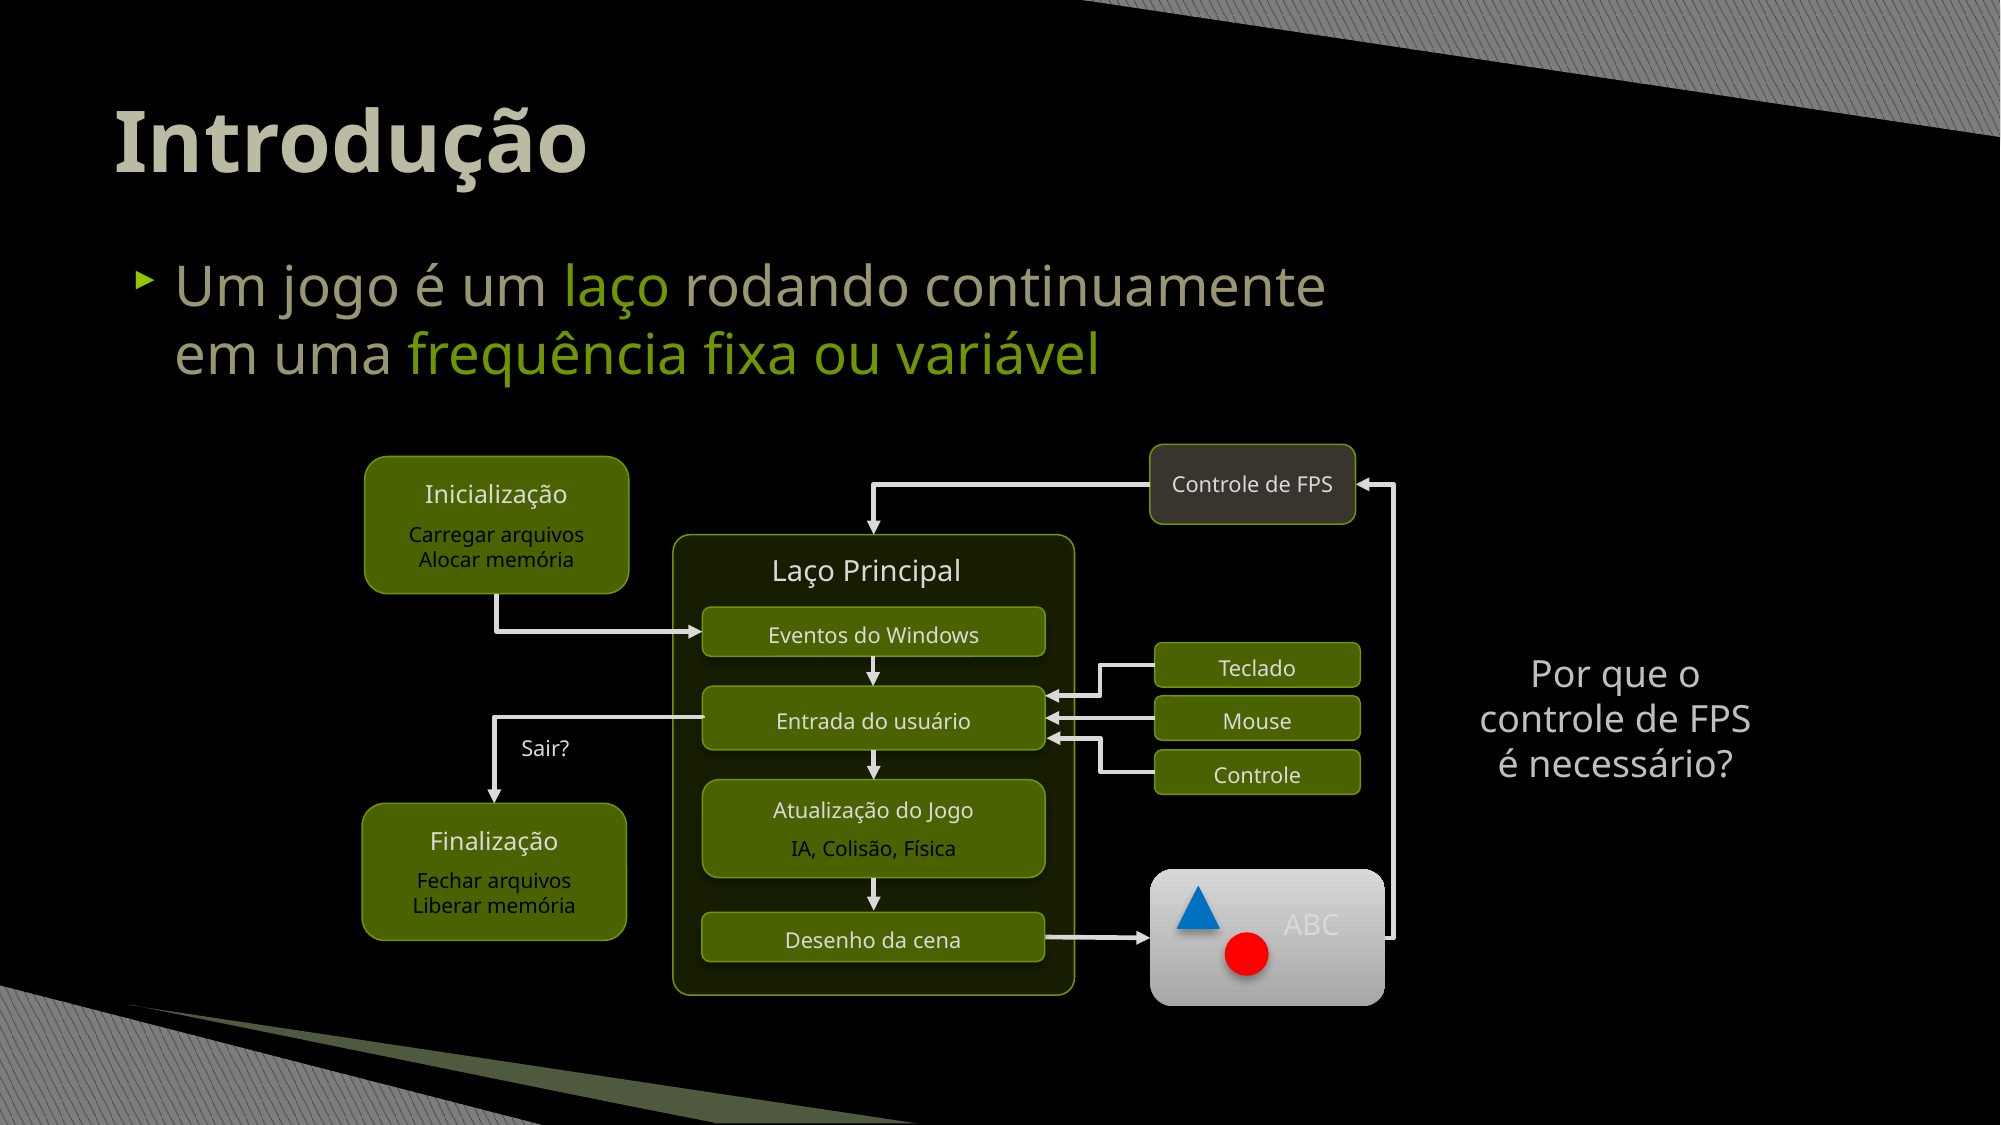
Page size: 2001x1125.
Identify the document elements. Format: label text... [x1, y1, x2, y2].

picture [0, 985, 543, 1125]
title Introdução [99, 45, 1900, 233]
picture [1082, 0, 2000, 138]
text_box Por que o controle de FPS é necessário? [1453, 642, 1778, 792]
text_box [361, 444, 1386, 1007]
list Um jogo é um laço rodando continuamente em uma frequência fixa ou variável [99, 243, 1900, 986]
